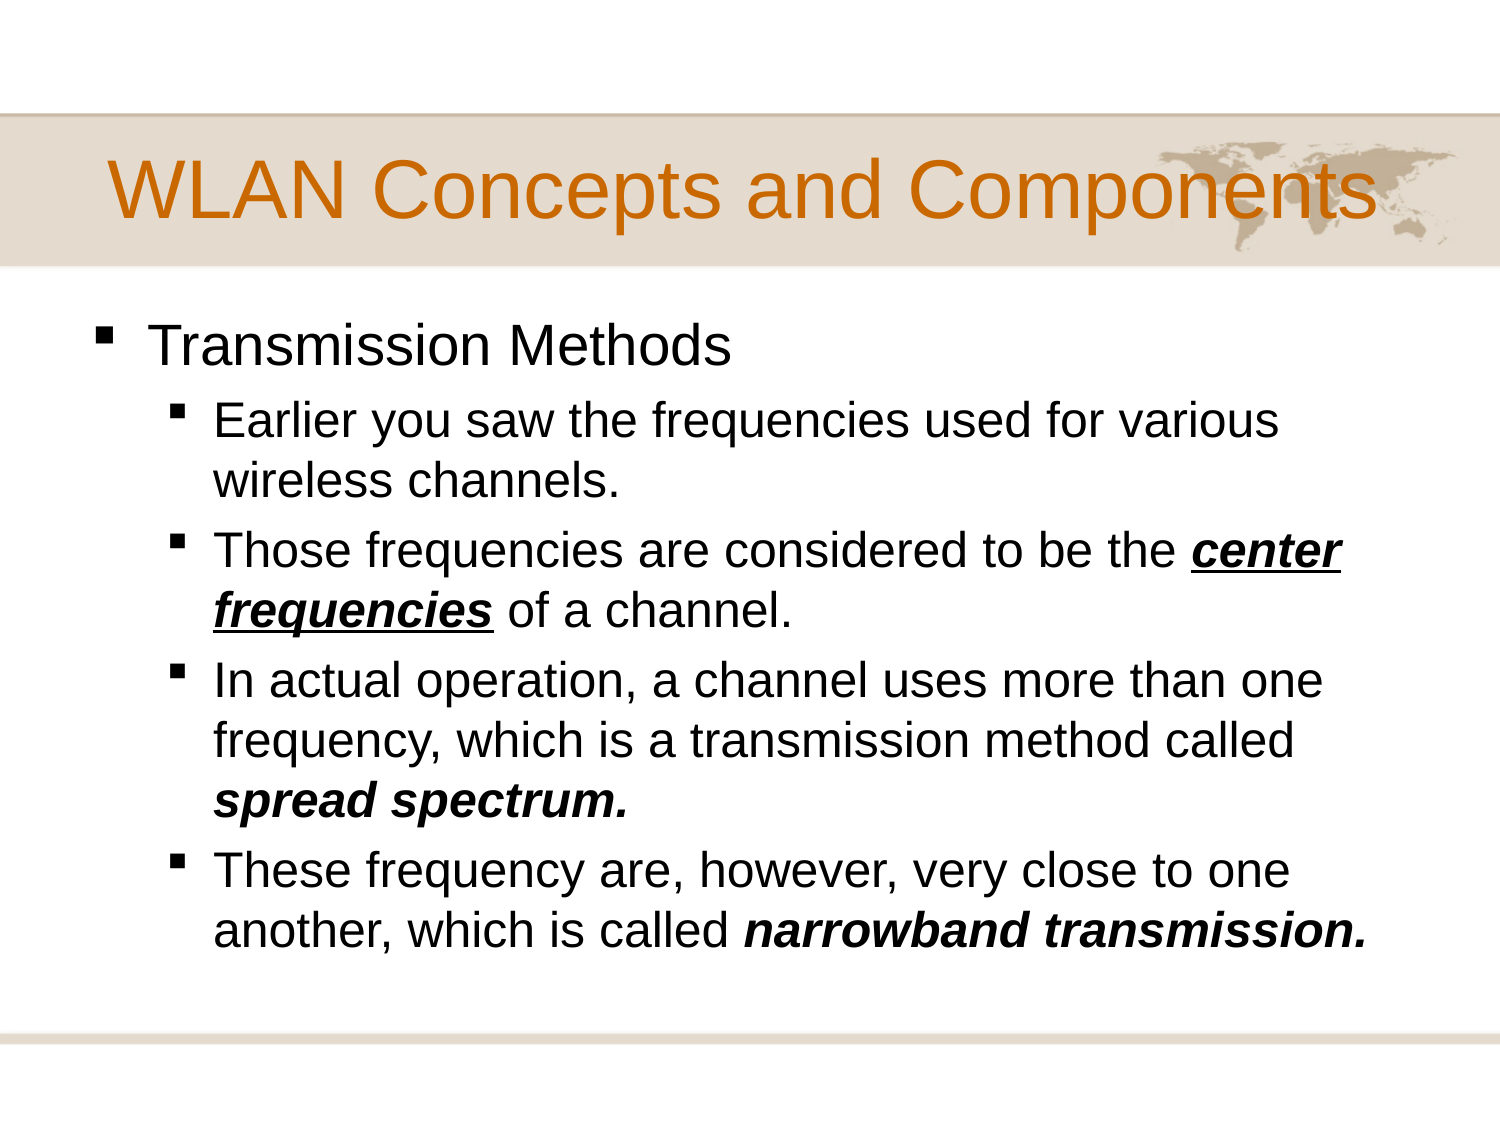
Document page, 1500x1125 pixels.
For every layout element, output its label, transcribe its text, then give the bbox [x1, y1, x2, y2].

title WLAN Concepts and Components [69, 137, 1419, 233]
picture [0, 0, 1500, 1125]
list Transmission Methods Earlier you saw the frequencies used for various wireless channels. Those frequencies are considered to be the center frequencies of a channel. In actual operation, a channel uses more than one frequency, which is a transmission method called spread spectrum. These frequency are, however, very close to one another, which is called narrowband transmission. [76, 299, 1427, 963]
